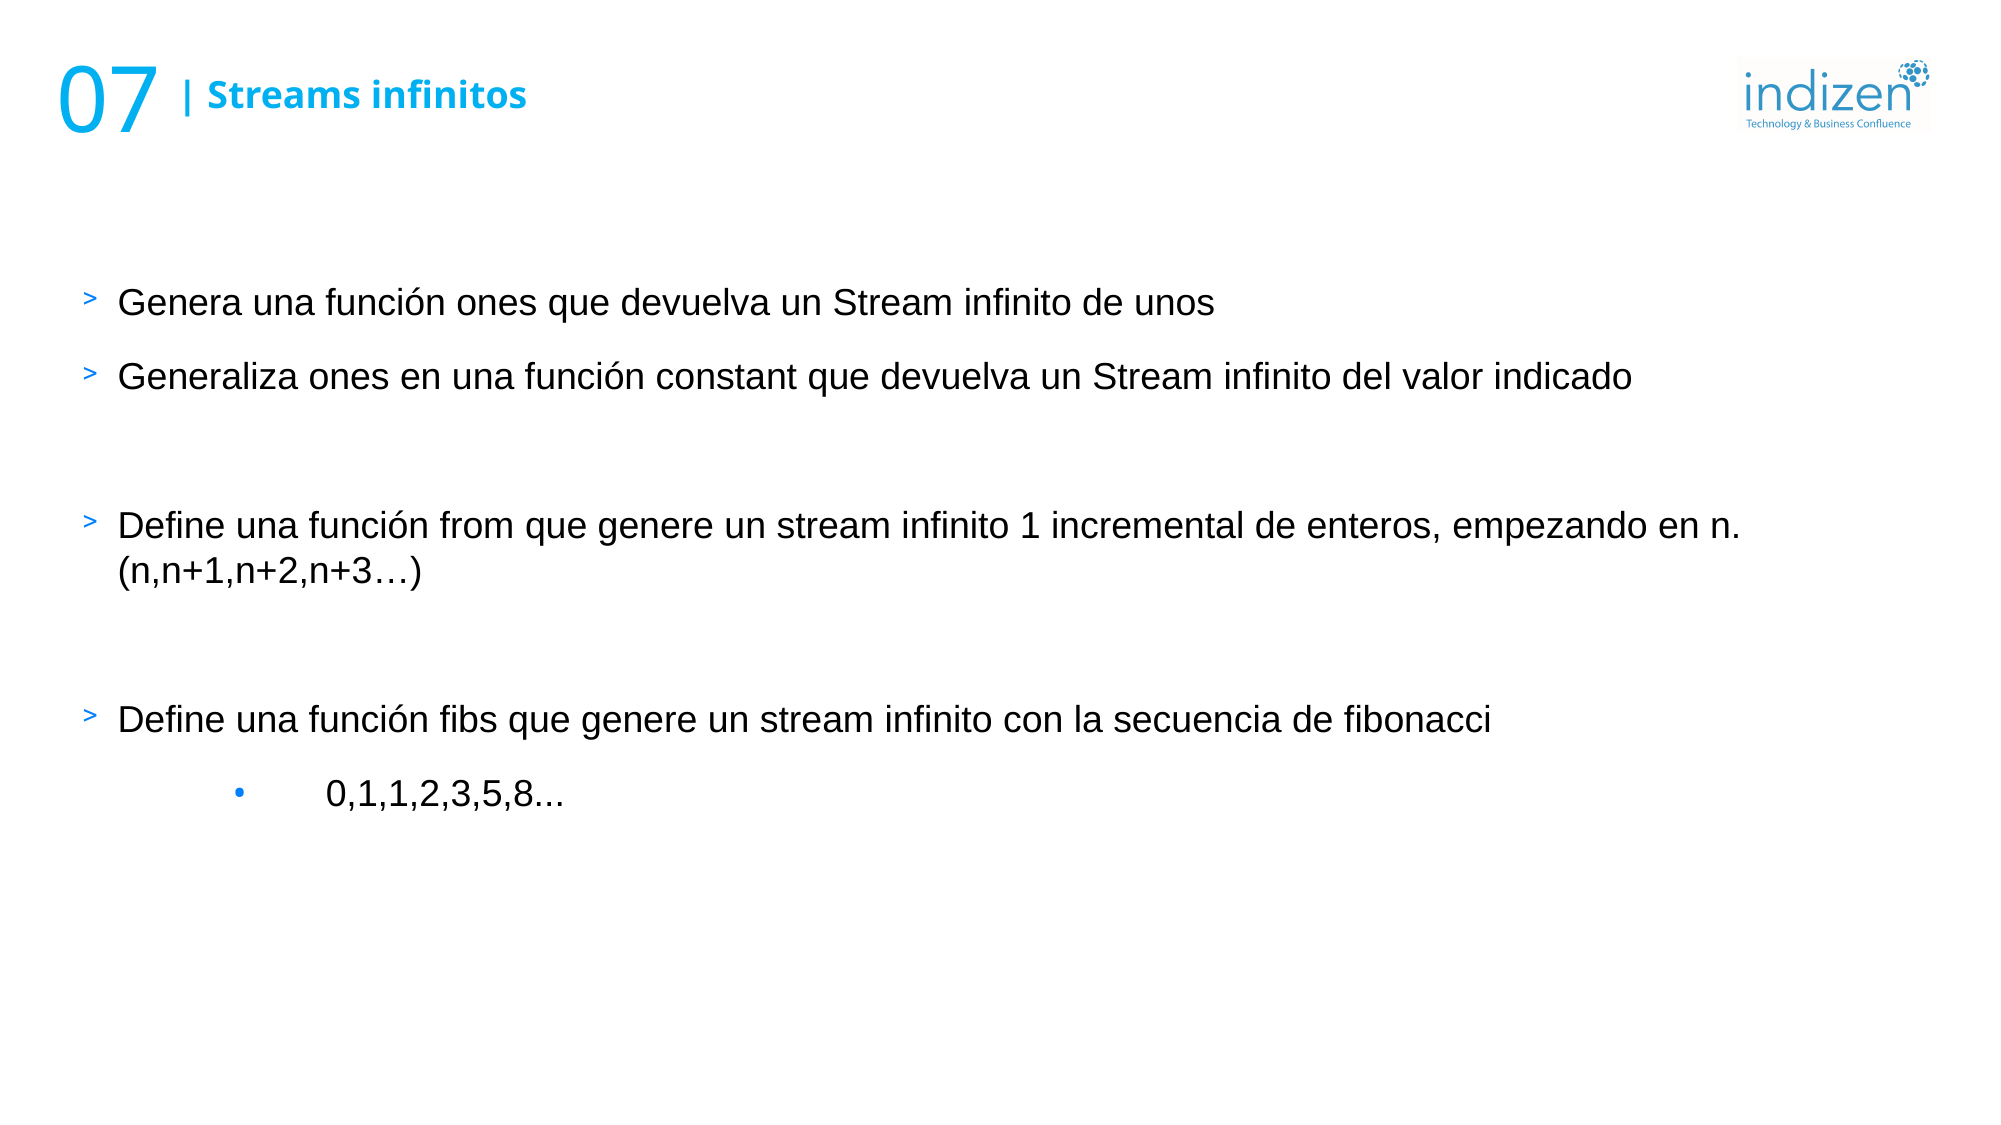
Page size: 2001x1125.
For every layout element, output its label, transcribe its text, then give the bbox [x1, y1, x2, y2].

text_box | Streams infinitos [157, 60, 1276, 126]
text_box 07 [41, 45, 1391, 127]
picture [1736, 56, 1931, 133]
text_box Genera una función ones que devuelva un Stream infinito de unos Generaliza ones en una función constant que devuelva un Stream infinito del valor indicado Define una función from que genere un stream infinito 1 incremental de enteros, empezando en n. (n,n+1,n+2,n+3…) Define una función fibs que genere un stream infinito con la secuencia de fibonacci 0,1,1,2,3,5,8... [82, 200, 1845, 966]
